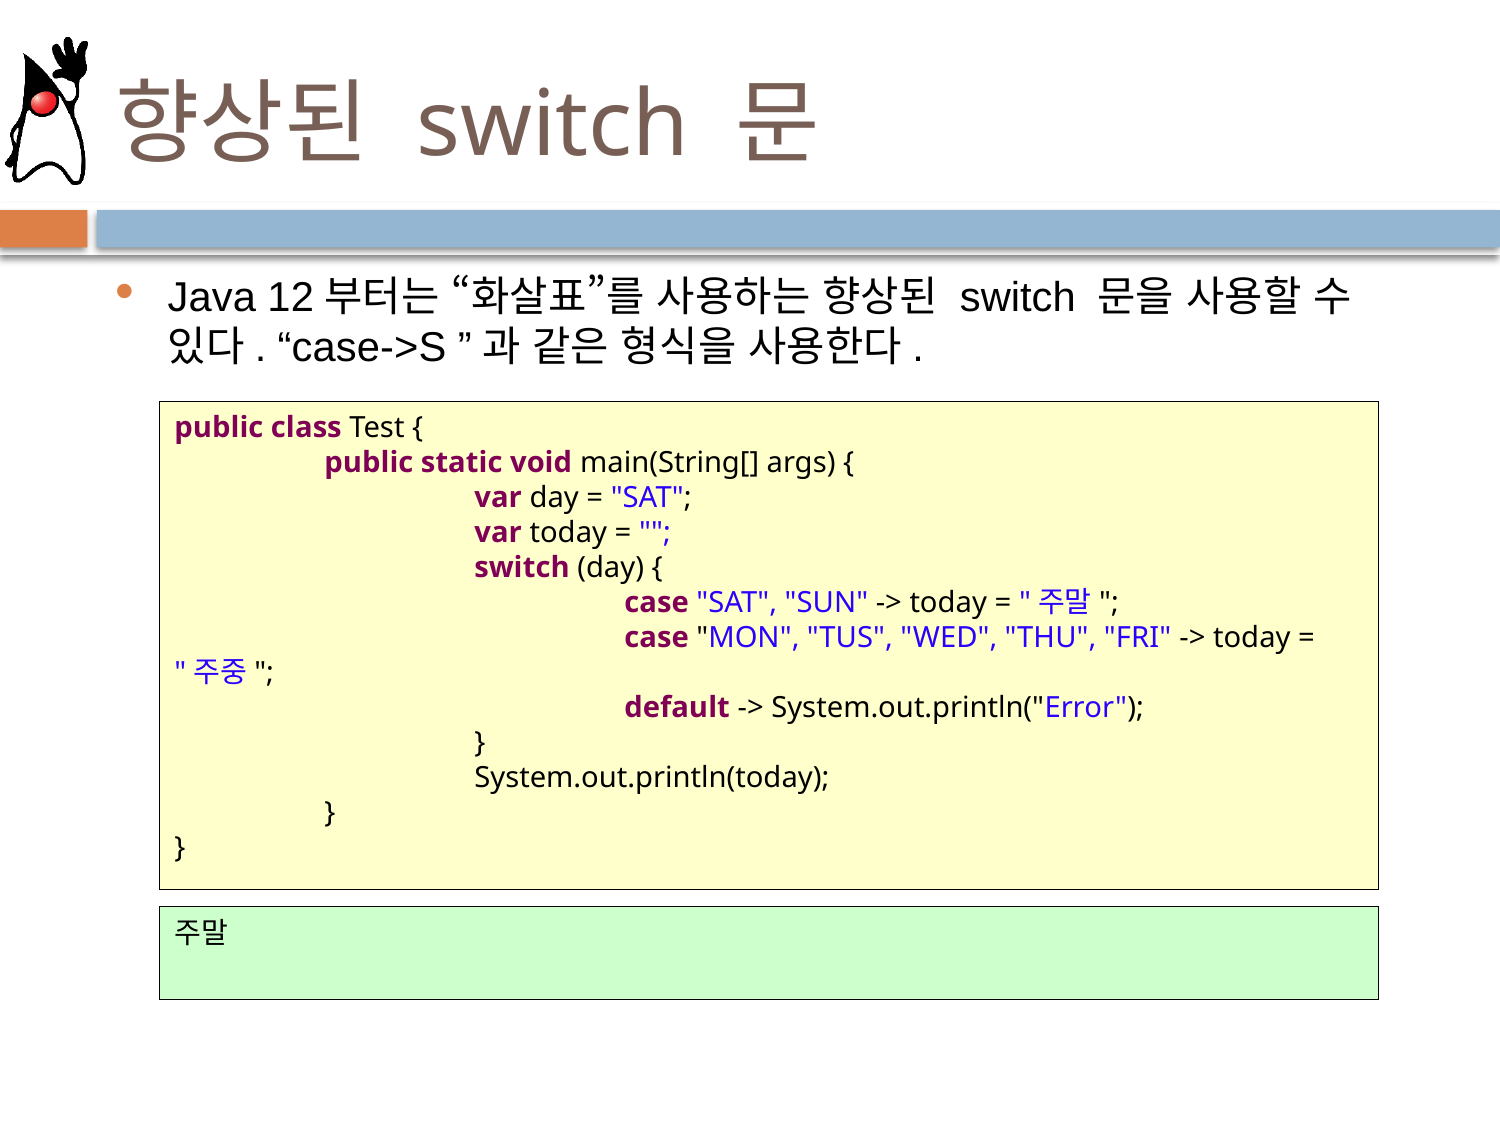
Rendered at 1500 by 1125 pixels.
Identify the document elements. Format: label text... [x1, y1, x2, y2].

picture [5, 37, 88, 185]
text_box public class Test { public static void main(String[] args) { var day = "SAT"; var today = ""; switch (day) { case "SAT", "SUN" -> today = "주말"; case "MON", "TUS", "WED", "THU", "FRI" -> today = "주중"; default -> System.out.println("Error"); } System.out.println(today); } } [159, 401, 1379, 890]
text_box 주말 [159, 906, 1379, 1000]
list Java 12부터는 “화살표”를 사용하는 향상된 switch 문을 사용할 수 있다. “case->S ”과 같은 형식을 사용한다. [100, 262, 1438, 1000]
title 향상된 switch 문 [100, 37, 1438, 200]
